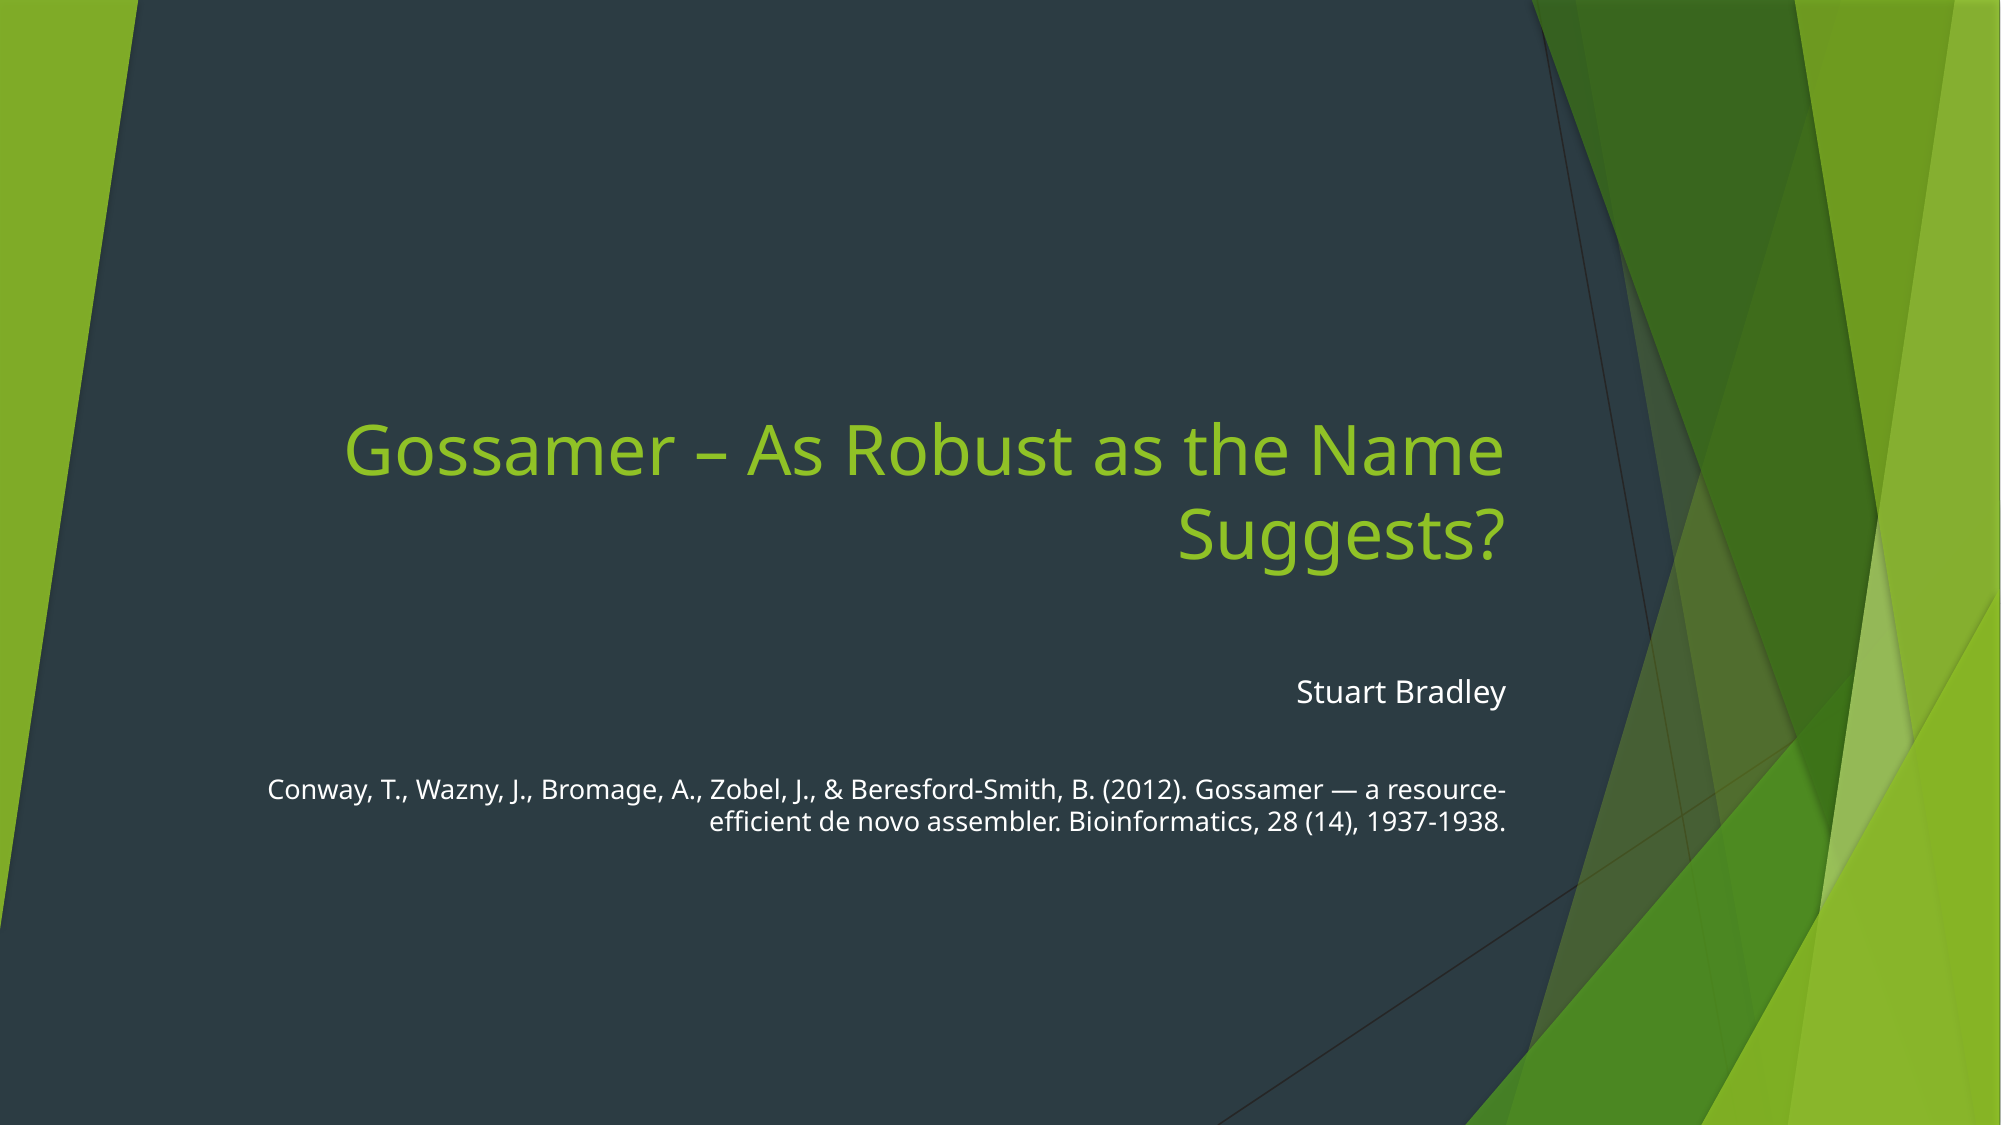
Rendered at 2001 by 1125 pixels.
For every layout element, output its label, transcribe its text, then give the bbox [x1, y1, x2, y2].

subtitle Stuart Bradley Conway, T., Wazny, J., Bromage, A., Zobel, J., & Beresford-Smith, B. (2012). Gossamer — a resource-efficient de novo assembler. Bioinformatics, 28 (14), 1937-1938. [247, 664, 1522, 845]
title Gossamer – As Robust as the Name Suggests? [247, 394, 1522, 664]
